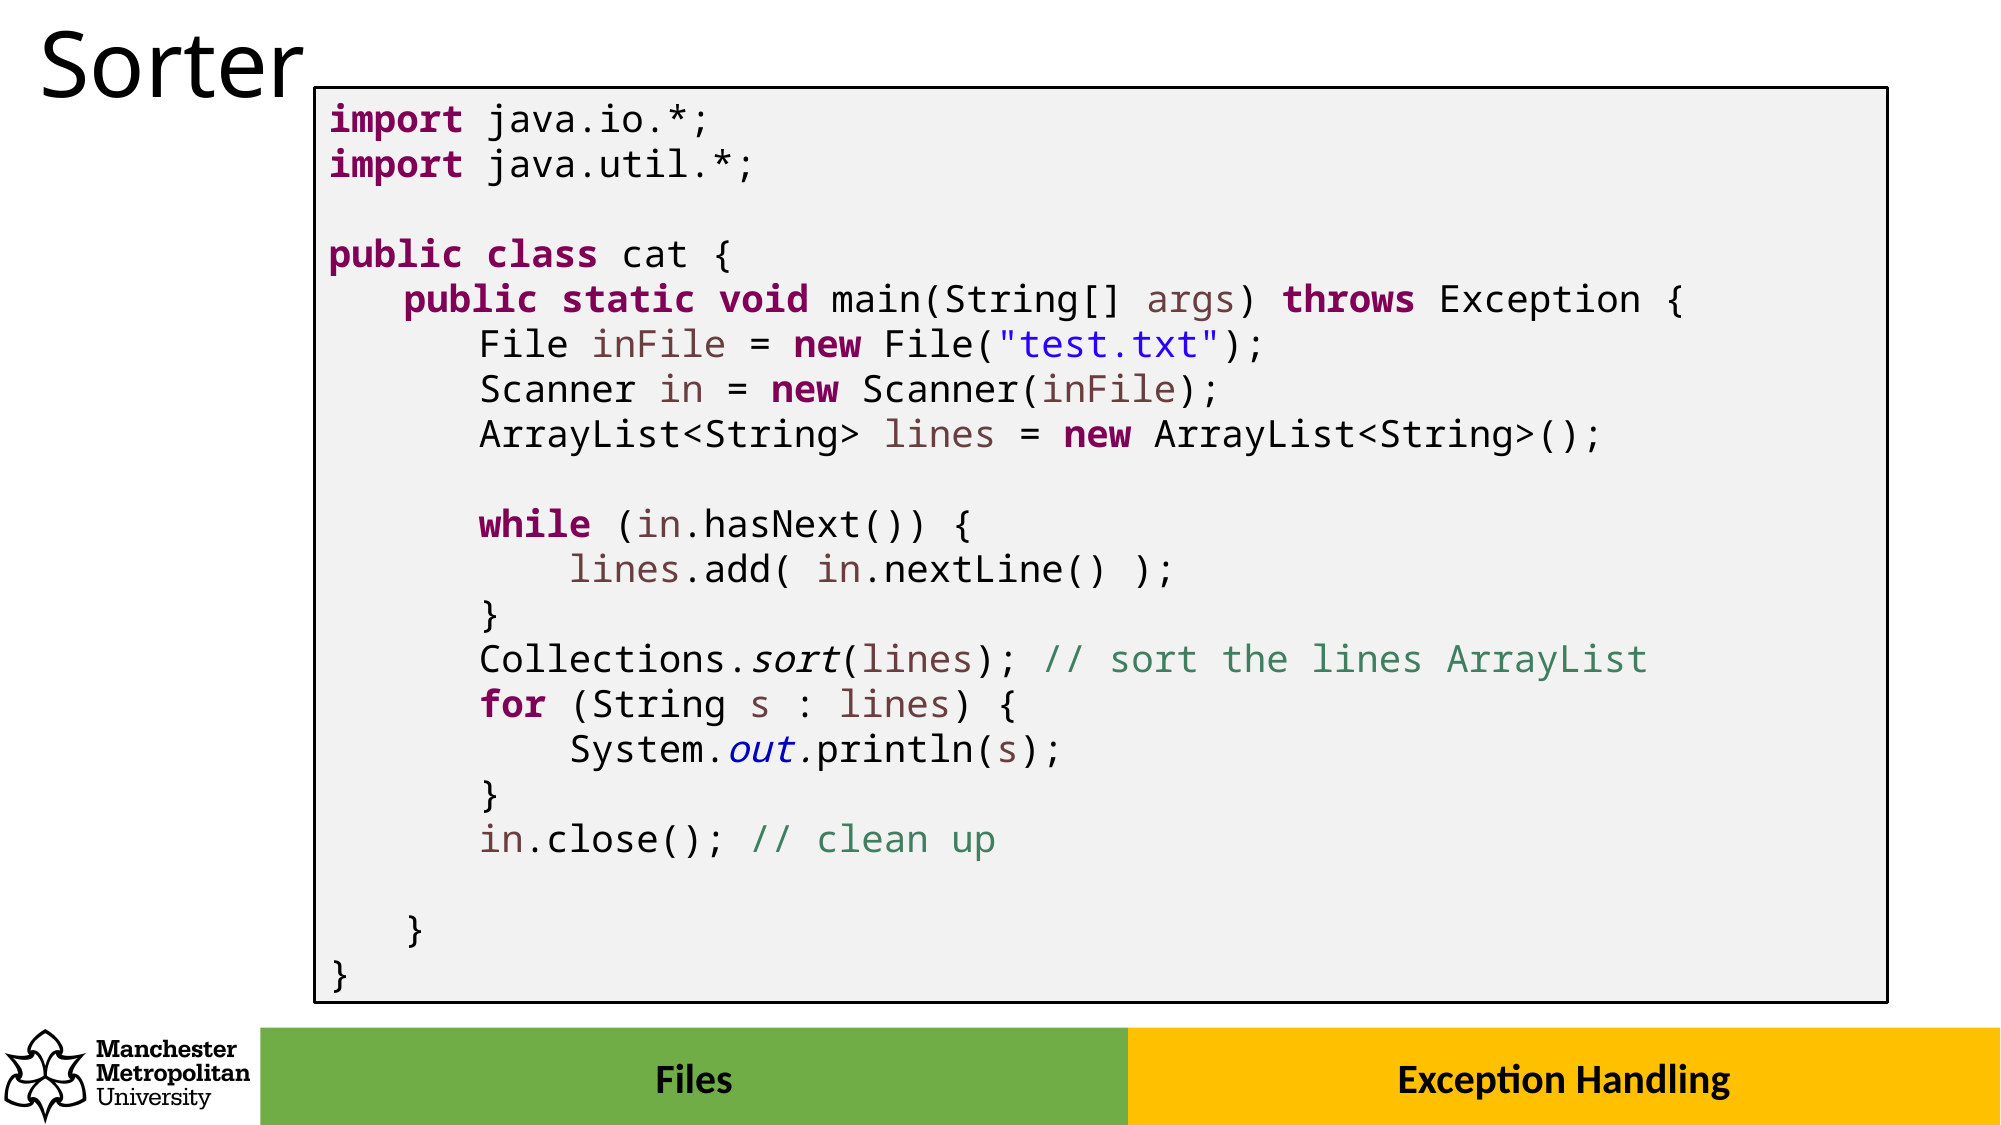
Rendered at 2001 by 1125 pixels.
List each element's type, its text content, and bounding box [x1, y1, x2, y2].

title Sorter [24, 0, 1738, 136]
text_box Exception Handling [1127, 1027, 2000, 1125]
text_box Files [259, 1027, 1127, 1125]
text_box import java.io.*; import java.util.*; public class cat { public static void main(String[] args) throws Exception { File inFile = new File("test.txt"); Scanner in = new Scanner(inFile); ArrayList<String> lines = new ArrayList<String>(); while (in.hasNext()) { lines.add( in.nextLine() ); } Collections.sort(lines); // sort the lines ArrayList for (String s : lines) { System.out.println(s); } in.close(); // clean up } } [314, 87, 1888, 1003]
picture [4, 1029, 250, 1124]
